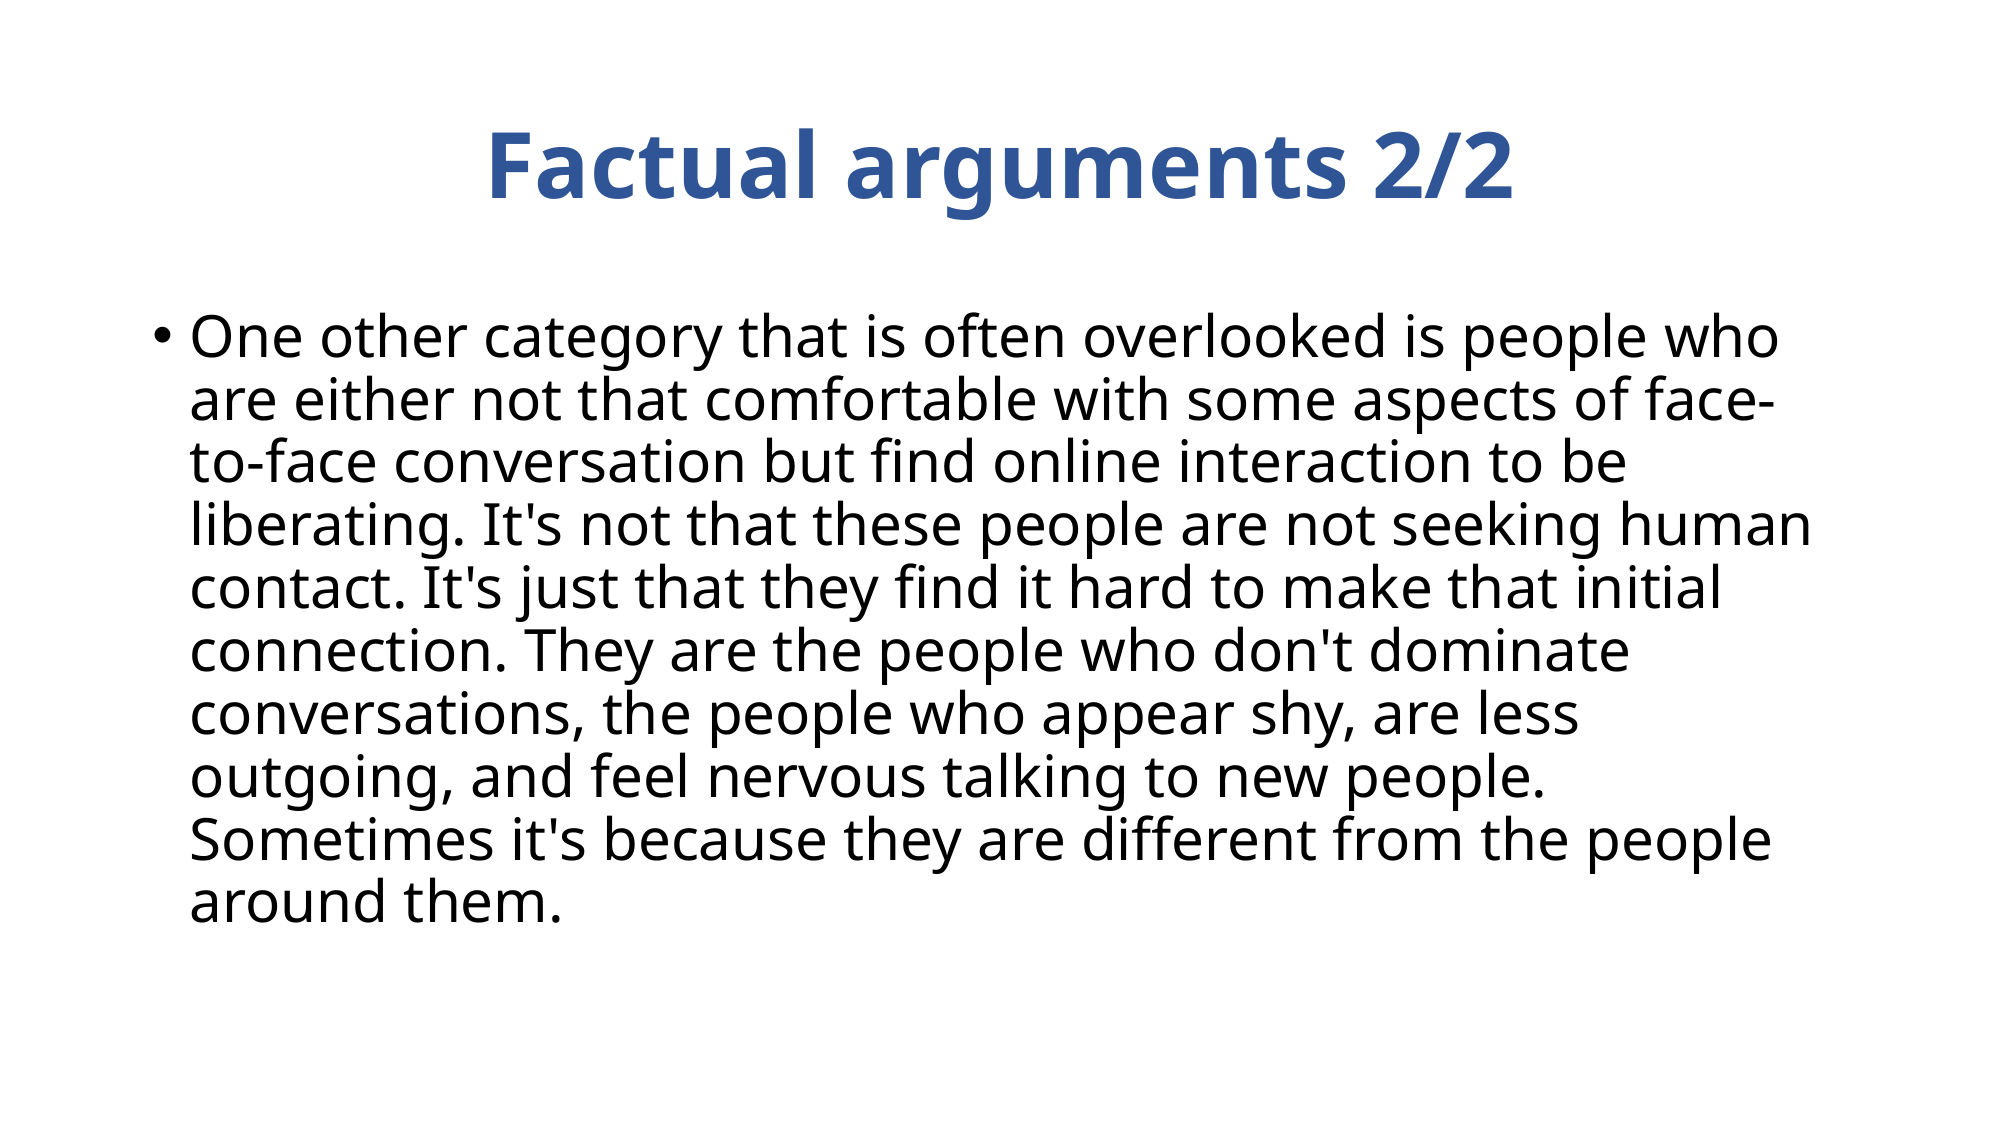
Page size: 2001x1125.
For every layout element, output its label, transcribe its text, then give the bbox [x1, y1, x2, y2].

title Factual arguments 2/2 [137, 59, 1863, 278]
list One other category that is often overlooked is people who are either not that comfortable with some aspects of face-to-face conversation but find online interaction to be liberating. It's not that these people are not seeking human contact. It's just that they find it hard to make that initial connection. They are the people who don't dominate conversations, the people who appear shy, are less outgoing, and feel nervous talking to new people. Sometimes it's because they are different from the people around them. [137, 299, 1863, 1014]
